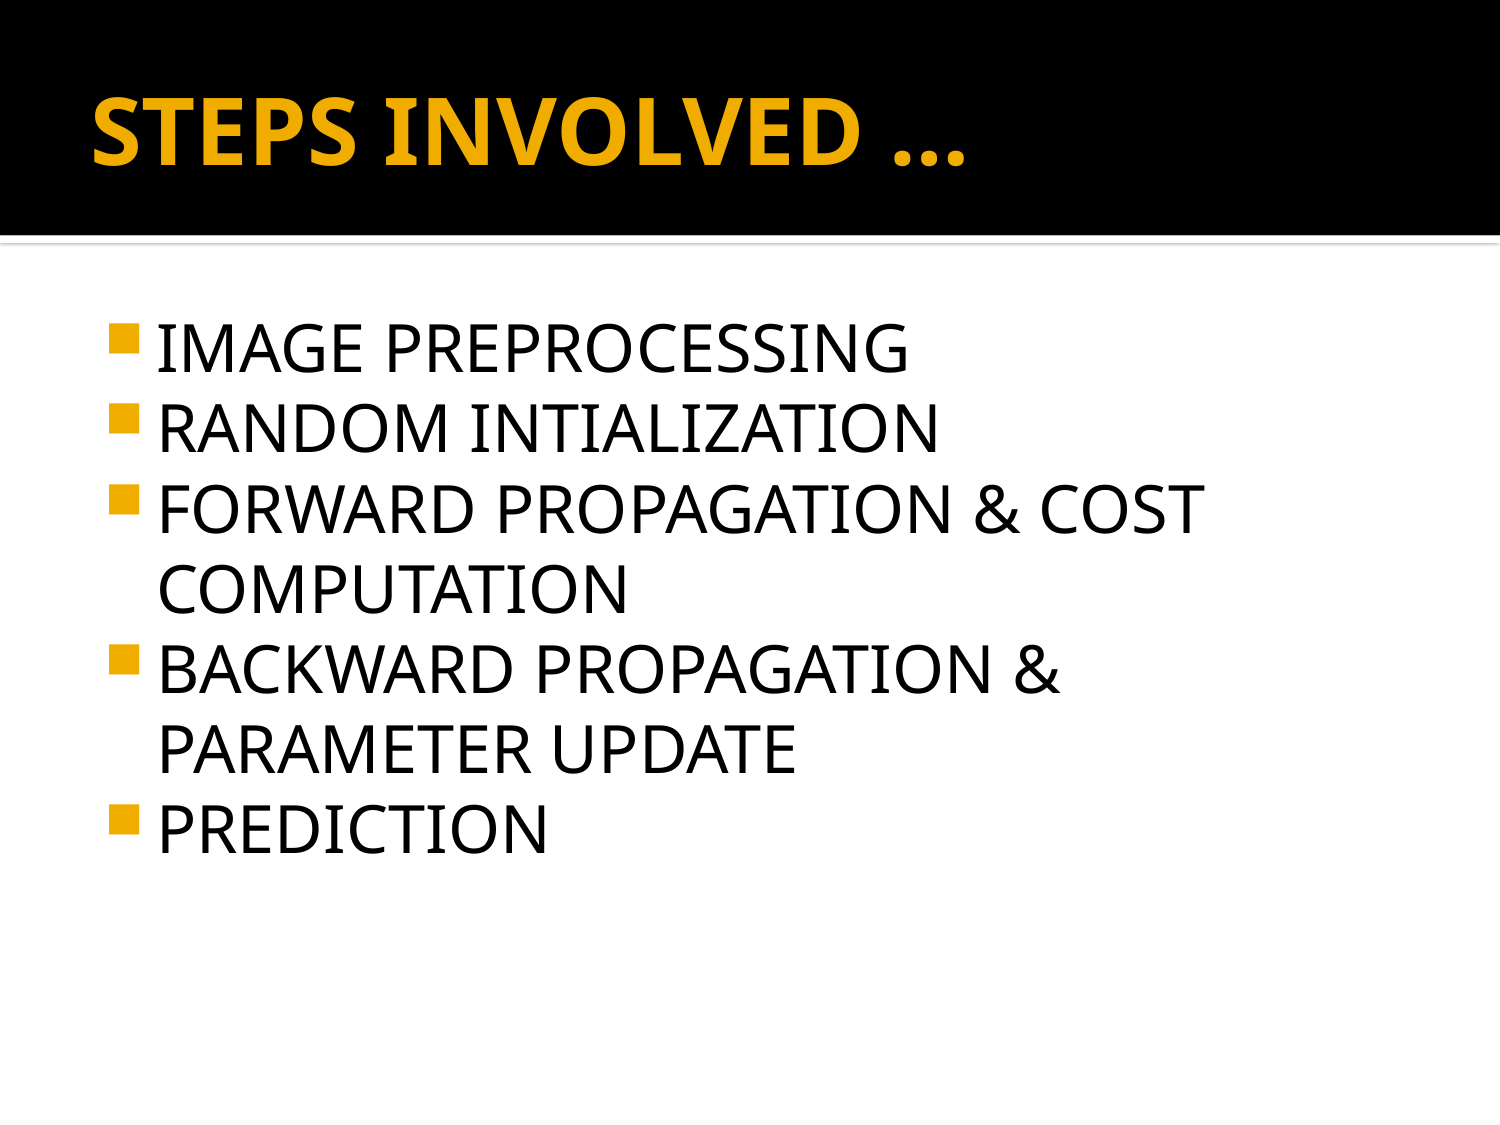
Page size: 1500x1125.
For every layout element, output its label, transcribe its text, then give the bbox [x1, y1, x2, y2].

title STEPS INVOLVED … [75, 25, 1425, 231]
list IMAGE PREPROCESSING RANDOM INTIALIZATION FORWARD PROPAGATION & COST COMPUTATION BACKWARD PROPAGATION & PARAMETER UPDATE PREDICTION [75, 291, 1425, 1050]
